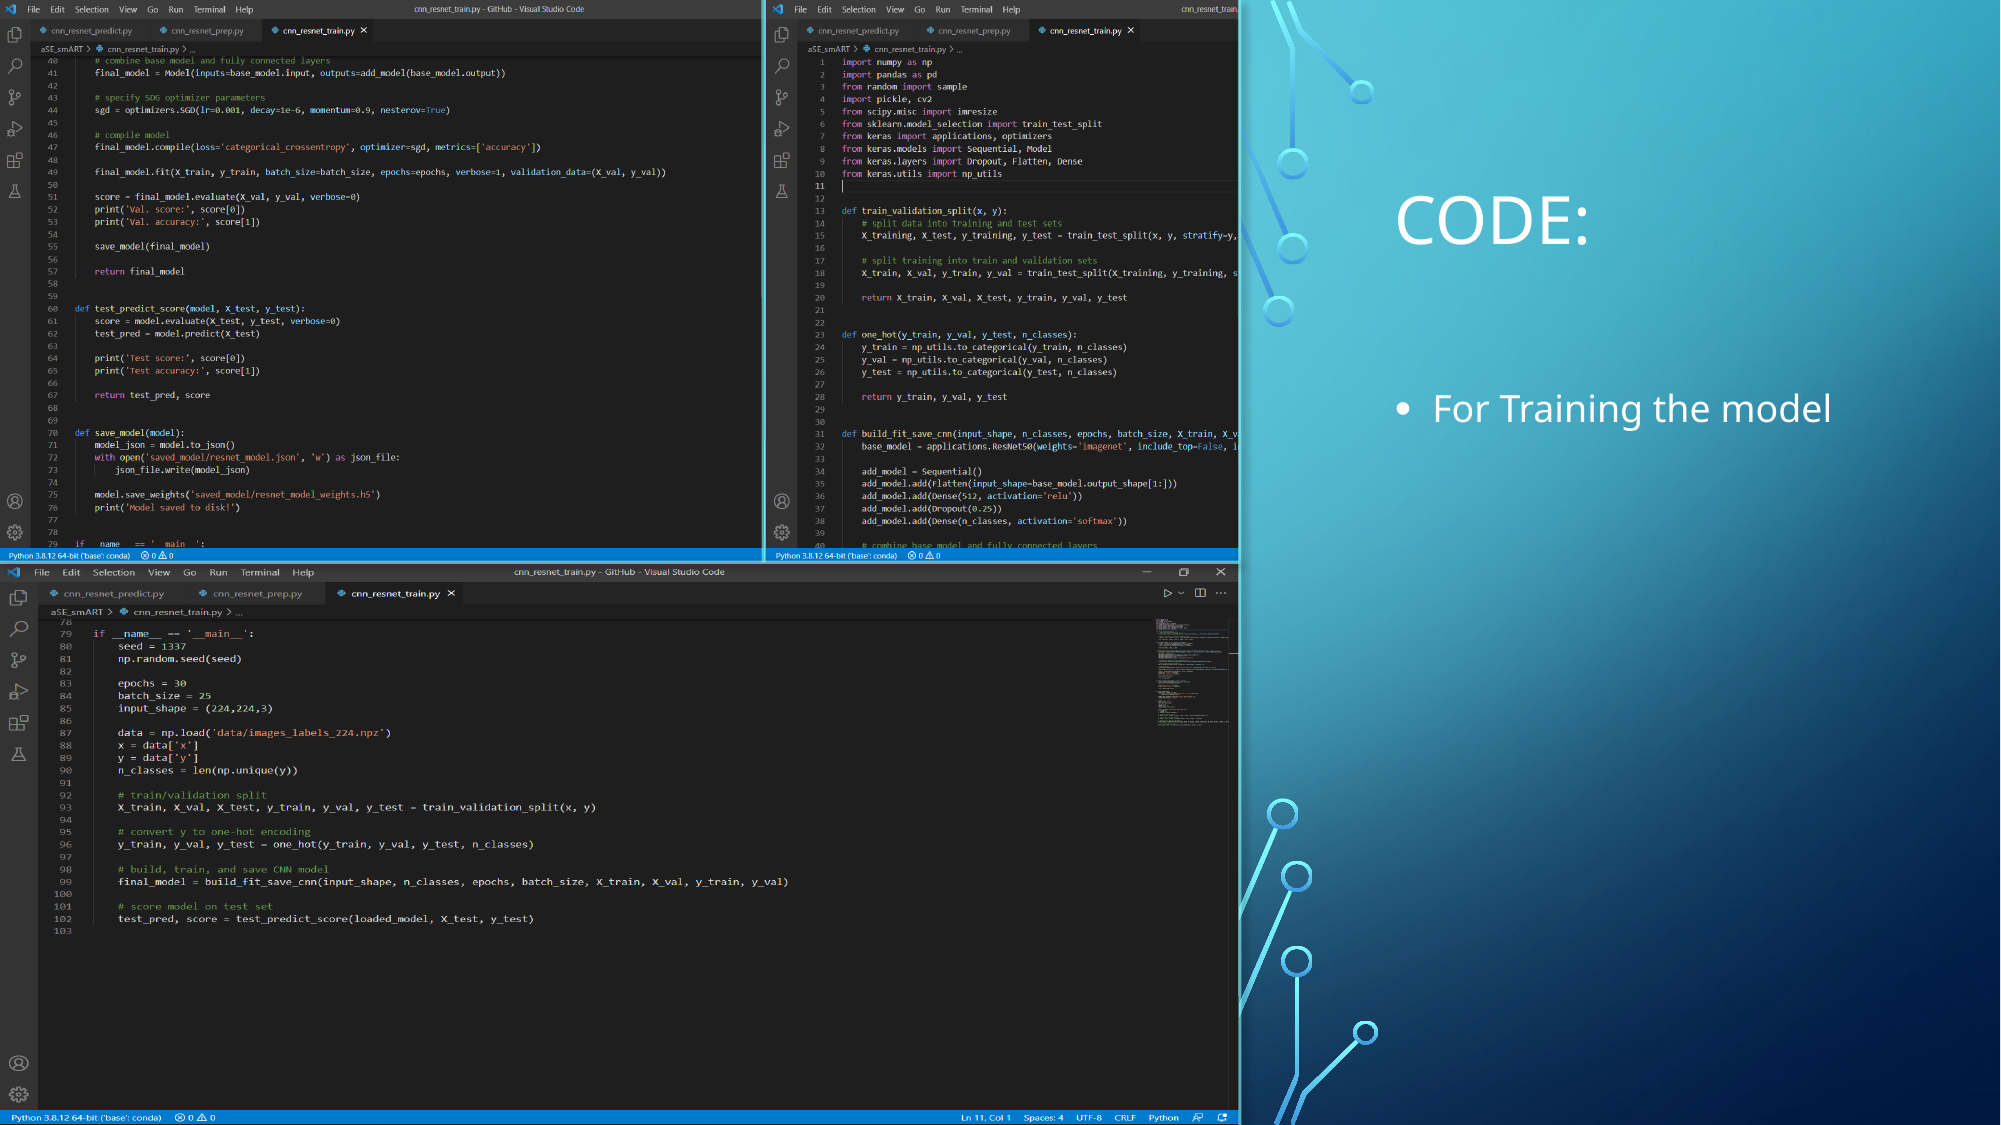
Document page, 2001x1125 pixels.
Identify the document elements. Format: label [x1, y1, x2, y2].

text_box [1380, 0, 2000, 1125]
text_box [1241, 0, 1380, 1125]
picture [764, 0, 1239, 561]
picture [0, 0, 762, 561]
picture [0, 563, 1239, 1125]
